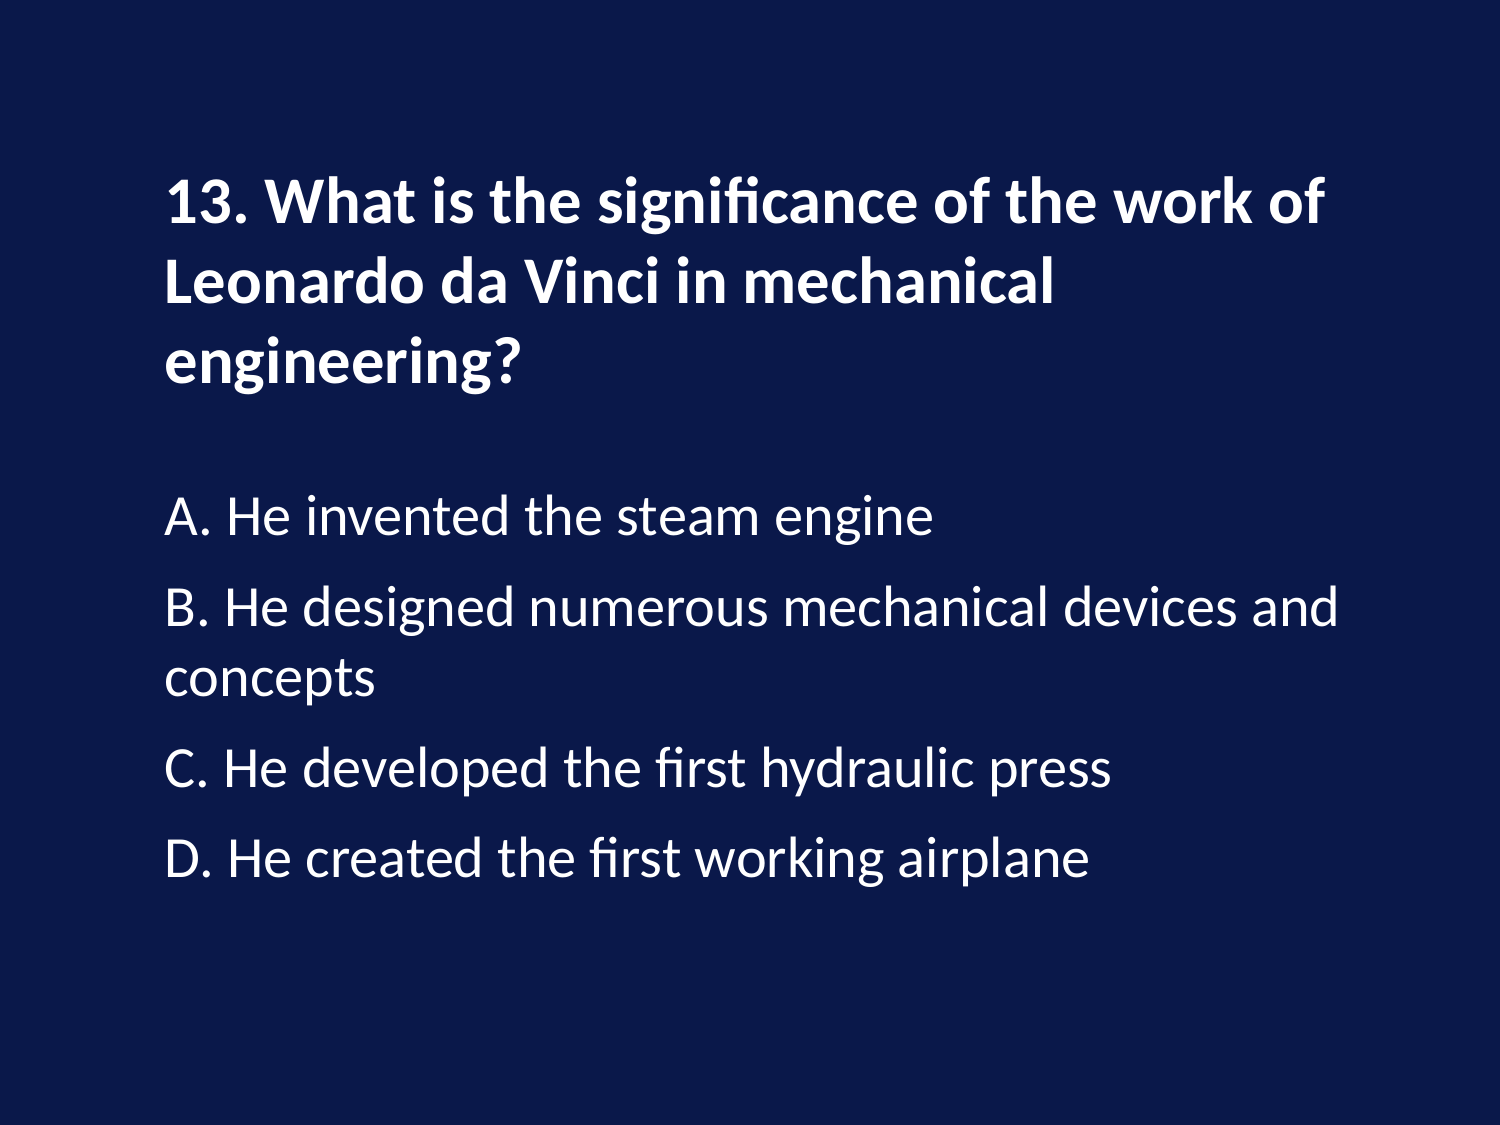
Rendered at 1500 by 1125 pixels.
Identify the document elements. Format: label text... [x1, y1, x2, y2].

text_box 13. What is the significance of the work of Leonardo da Vinci in mechanical engineering? A. He invented the steam engine B. He designed numerous mechanical devices and concepts C. He developed the first hydraulic press D. He created the first working airplane [150, 149, 1425, 897]
